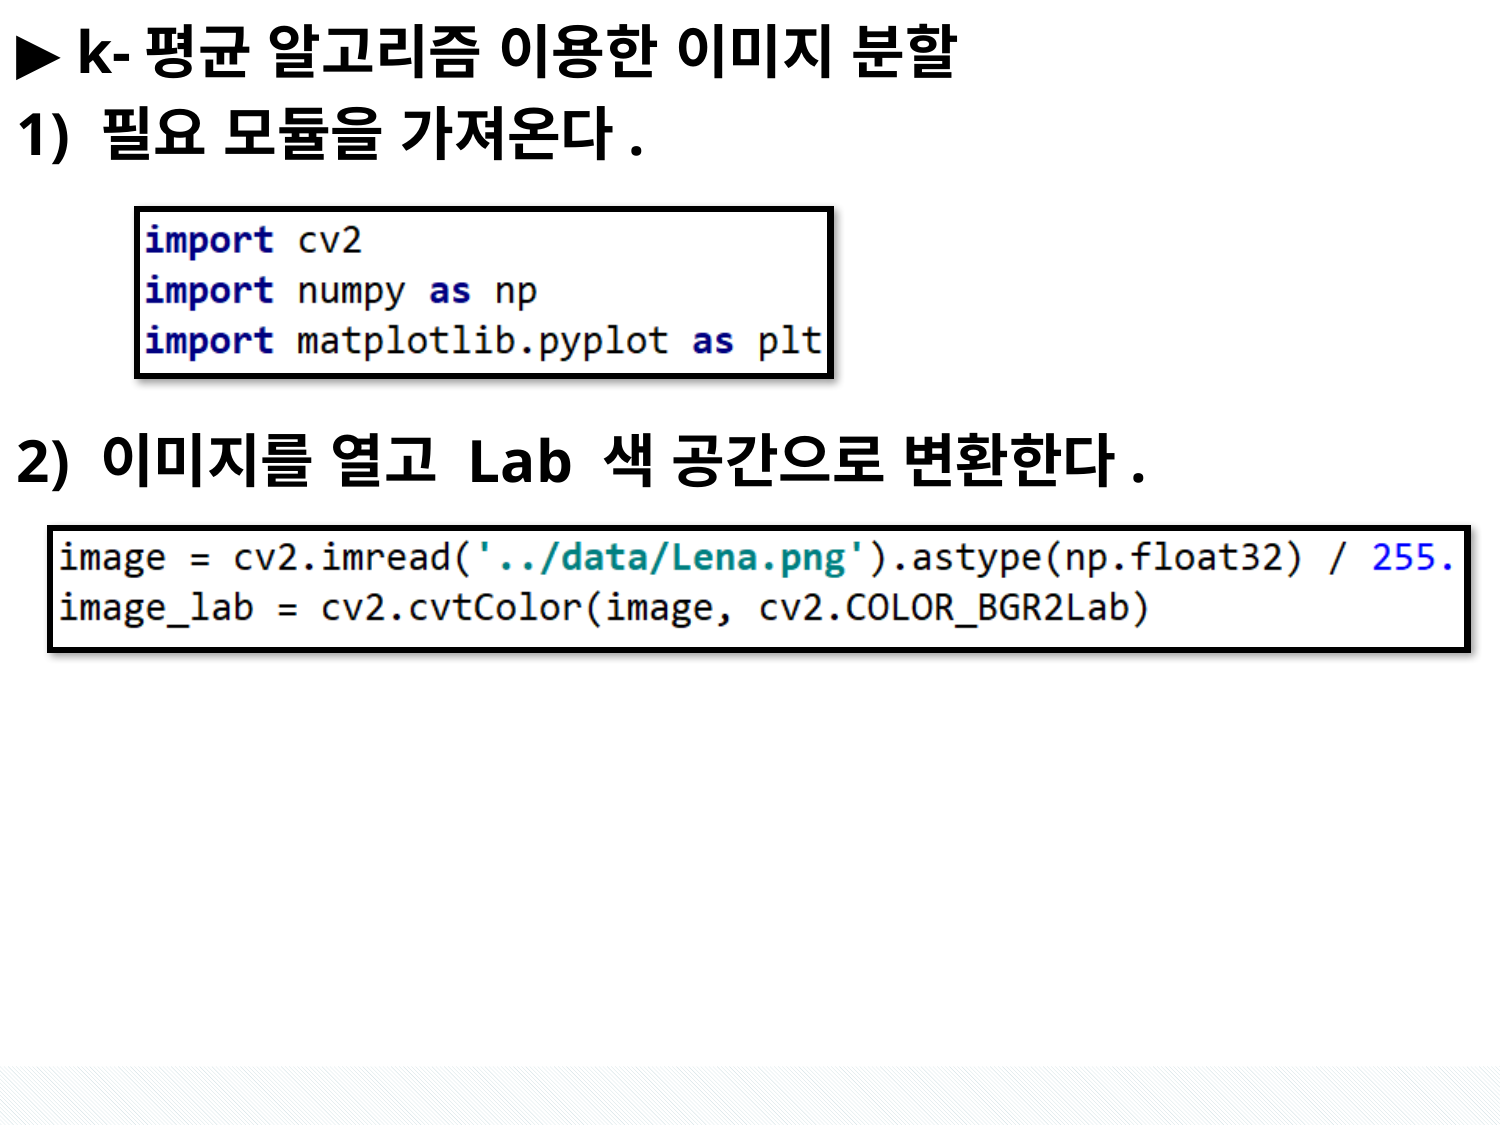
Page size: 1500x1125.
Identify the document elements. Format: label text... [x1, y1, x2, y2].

list ▶ k-평균 알고리즘 이용한 이미지 분할 필요 모듈을 가져온다. 이미지를 열고 Lab 색 공간으로 변환한다. [0, 7, 1500, 870]
picture [139, 211, 828, 374]
picture [52, 530, 1465, 647]
